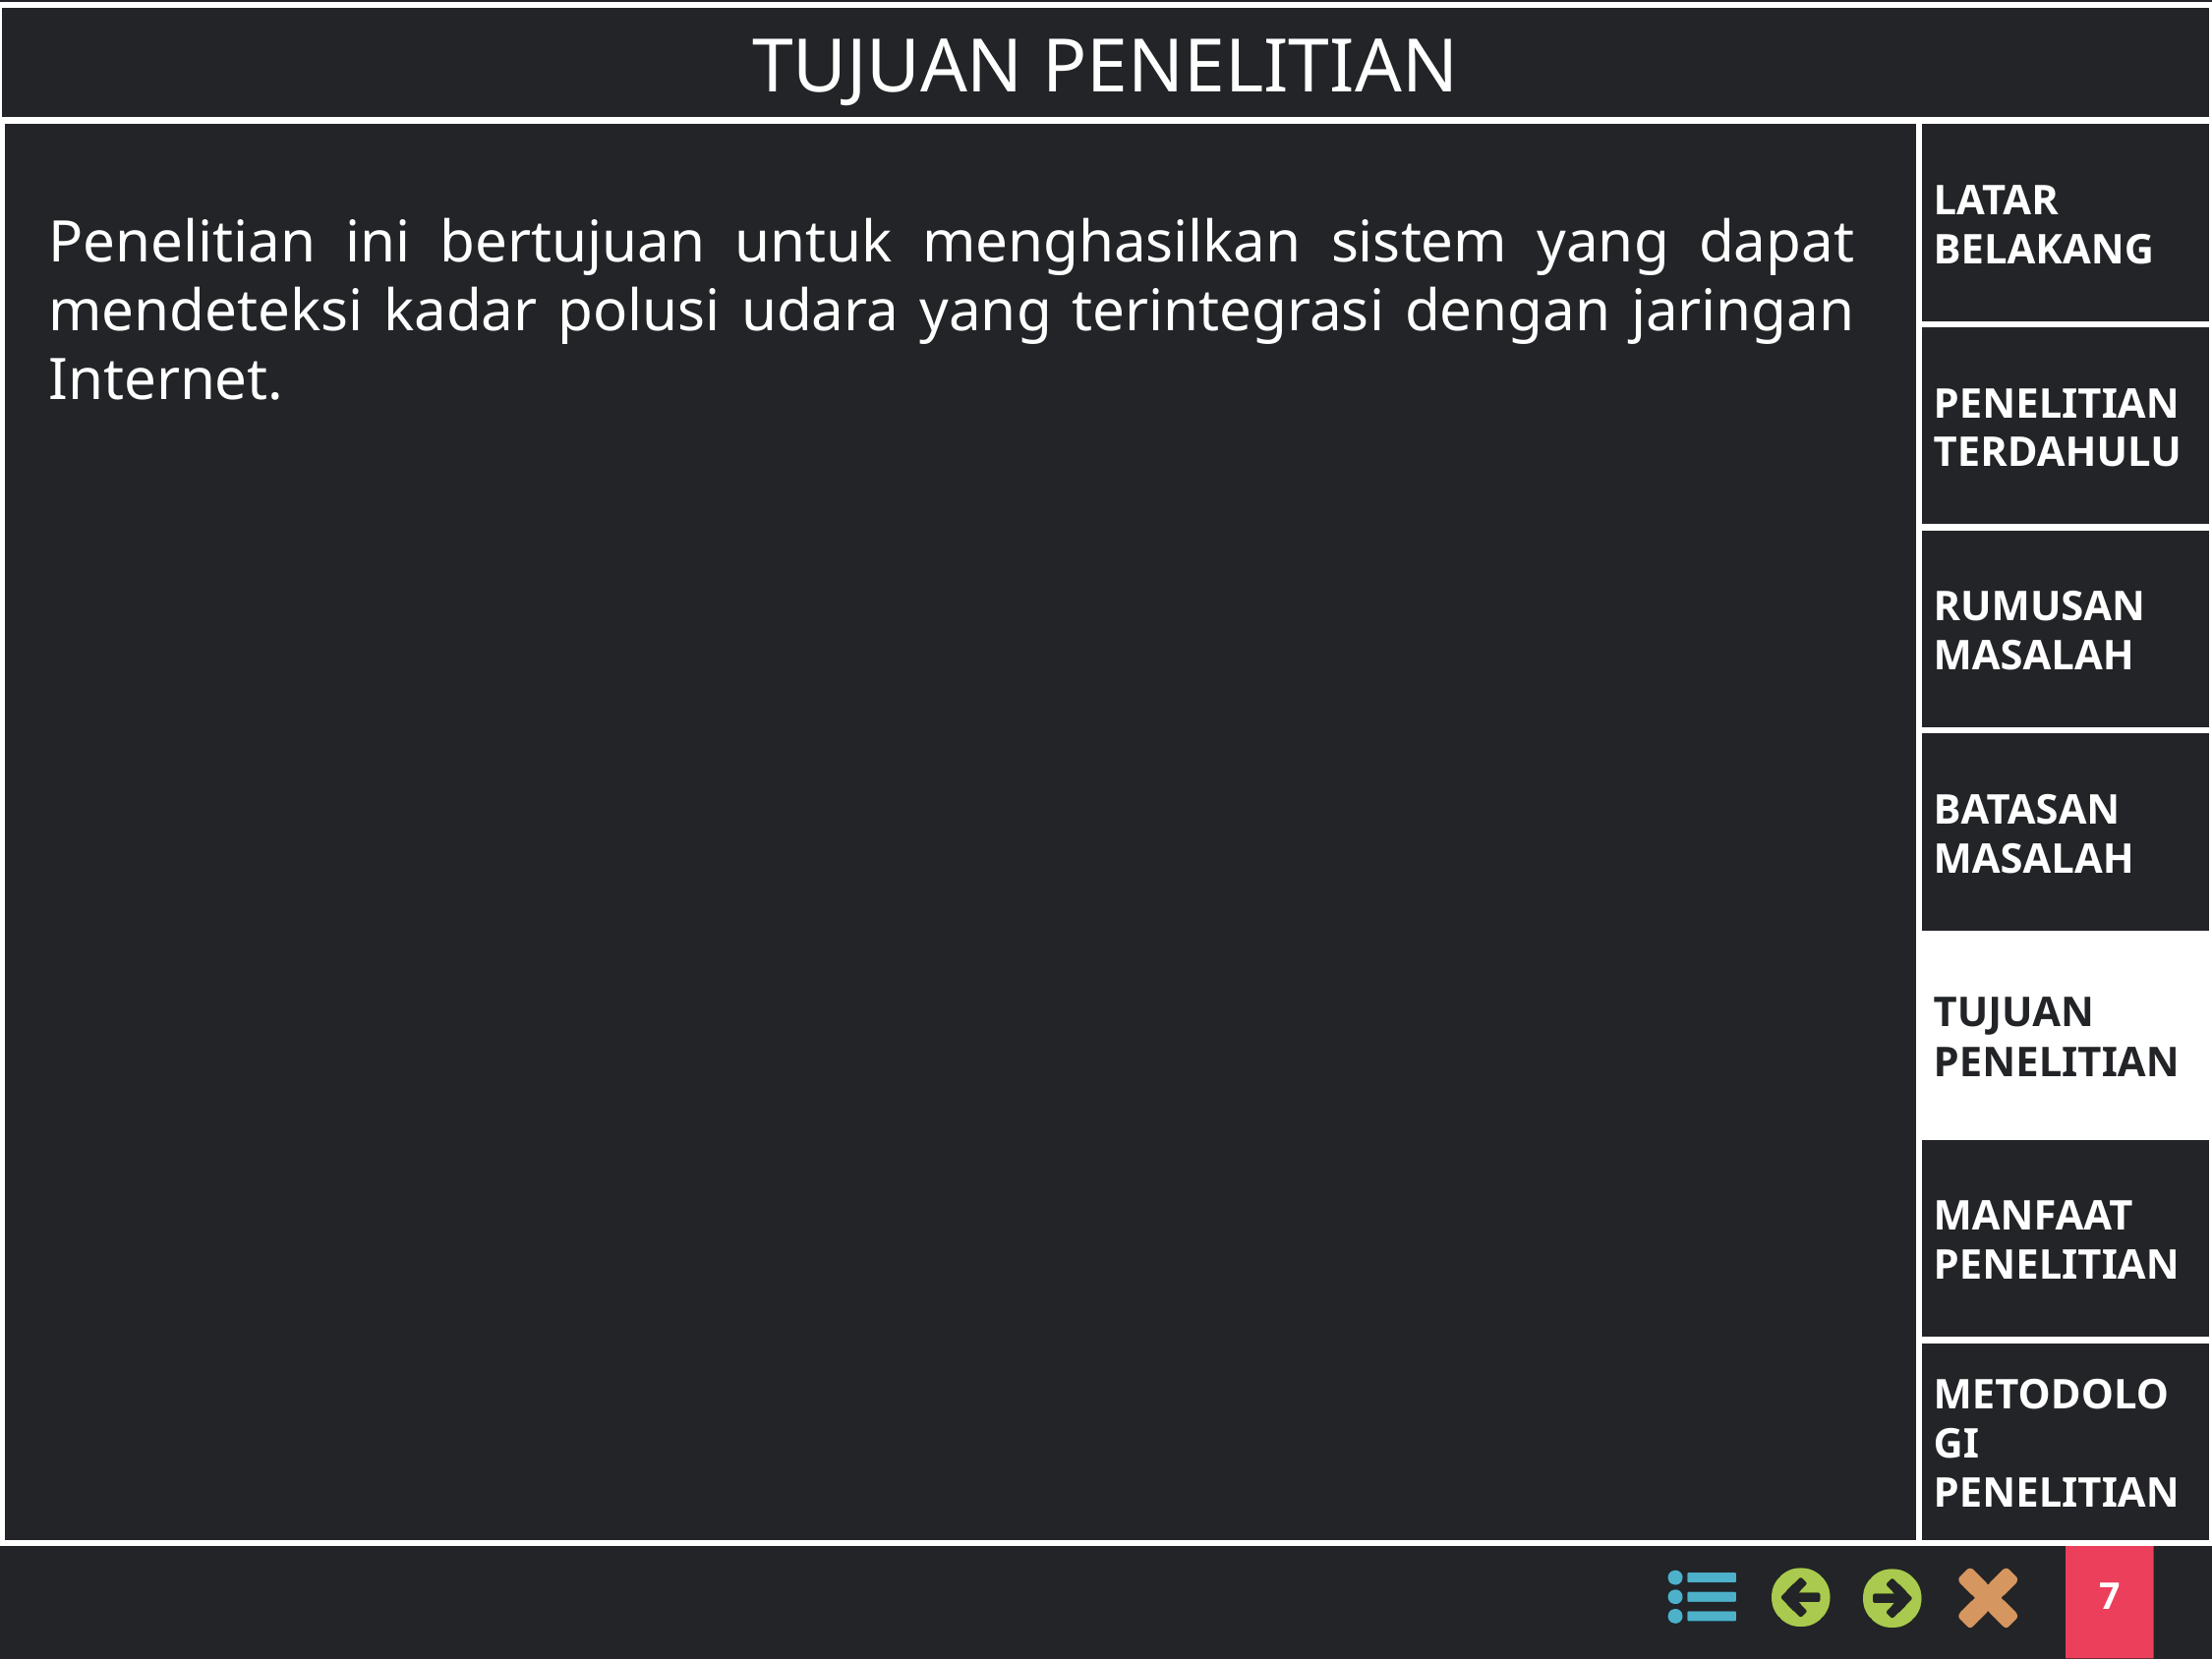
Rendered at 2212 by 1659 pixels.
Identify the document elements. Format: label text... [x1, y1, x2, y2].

text_box RUMUSAN MASALAH [1918, 527, 2212, 729]
text_box PENELITIAN TERDAHULU [1918, 325, 2212, 527]
text_box LATAR BELAKANG [1918, 120, 2212, 325]
text_box Penelitian ini bertujuan untuk menghasilkan sistem yang dapat mendeteksi kadar polusi udara yang terintegrasi dengan jaringan Internet. [33, 198, 1870, 419]
text_box [0, 120, 1918, 1544]
text_box MANFAAT PENELITIAN [1918, 1136, 2212, 1339]
title TUJUAN PENELITIAN [0, 5, 2212, 120]
slide_number 7 [2065, 1553, 2155, 1642]
text_box TUJUAN PENELITIAN [1918, 933, 2212, 1136]
text_box METODOLOGI PENELITIAN [1918, 1339, 2212, 1544]
text_box BATASAN MASALAH [1918, 729, 2212, 933]
picture [1652, 1553, 2053, 1642]
